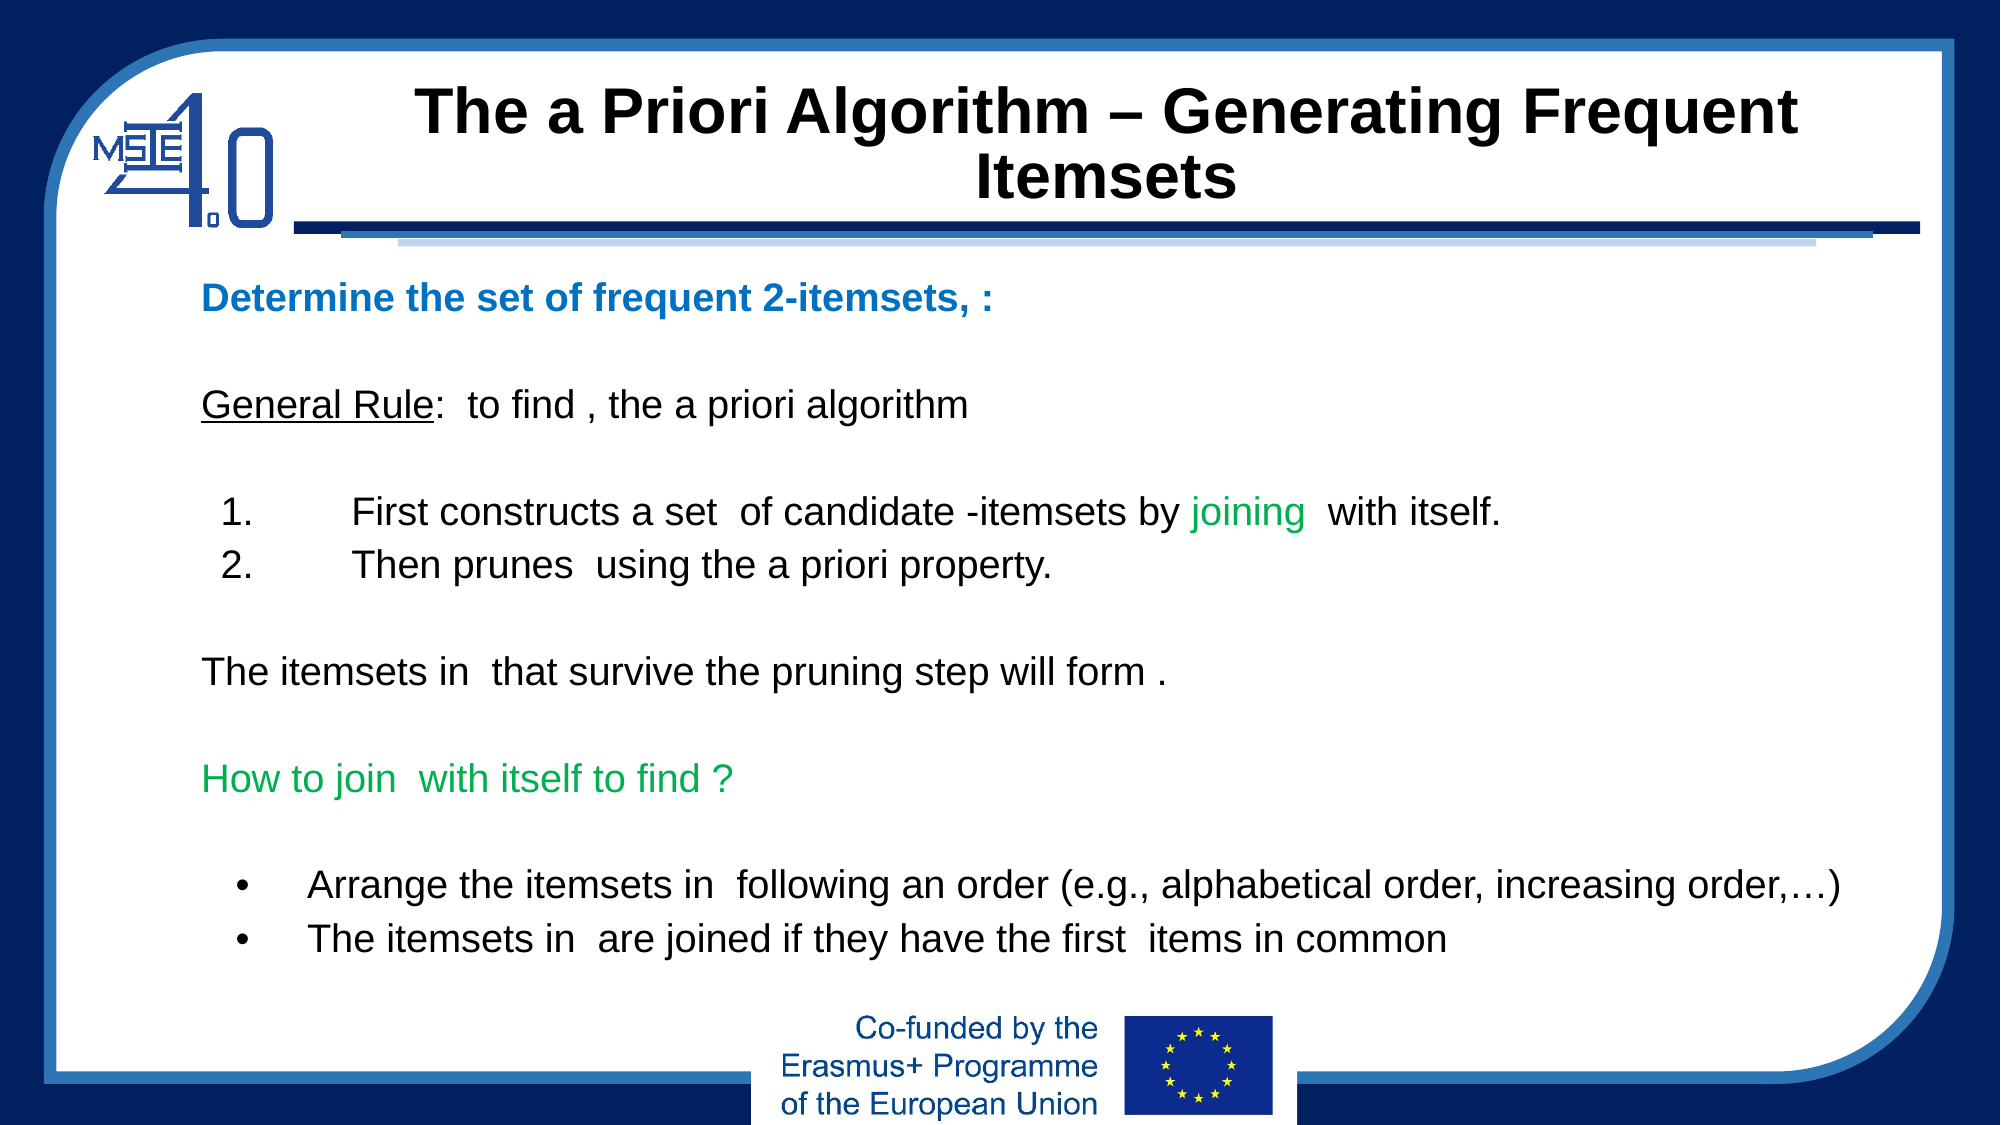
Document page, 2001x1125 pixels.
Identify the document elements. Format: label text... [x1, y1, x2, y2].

title The a Priori Algorithm – Generating Frequent Itemsets [294, 73, 1921, 220]
picture [751, 1003, 1298, 1125]
